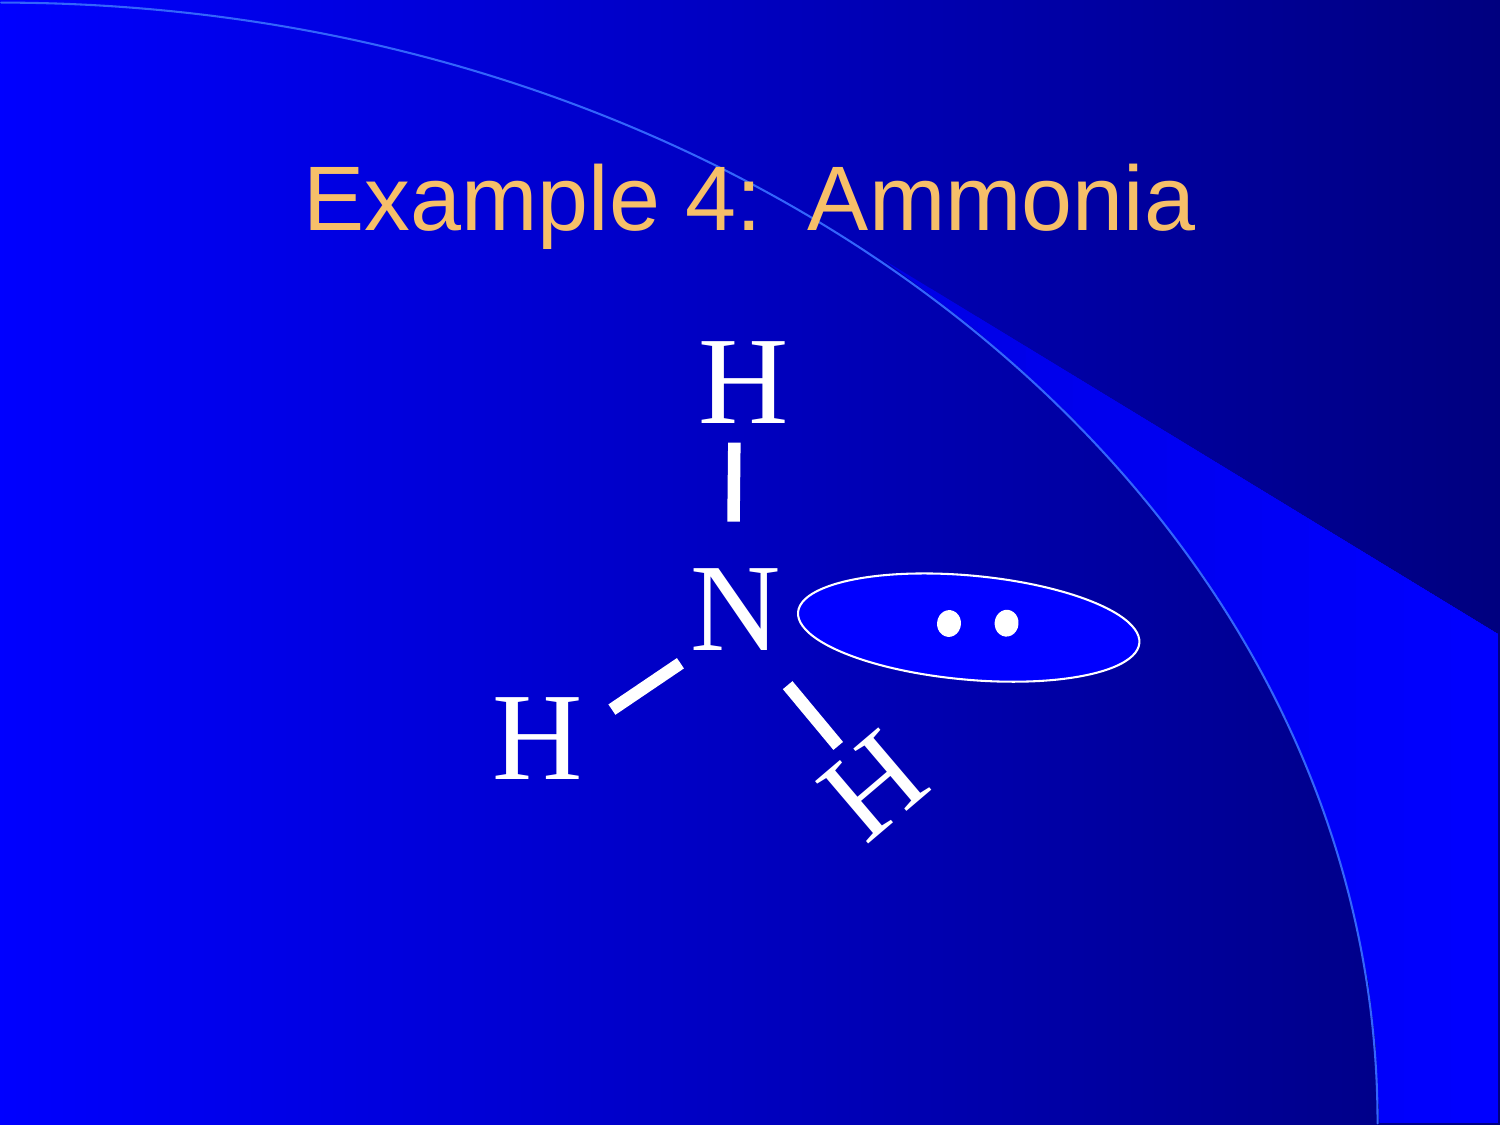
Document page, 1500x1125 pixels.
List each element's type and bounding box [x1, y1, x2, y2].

title [111, 99, 1388, 288]
text_box [477, 647, 587, 812]
text_box [611, 290, 1140, 873]
